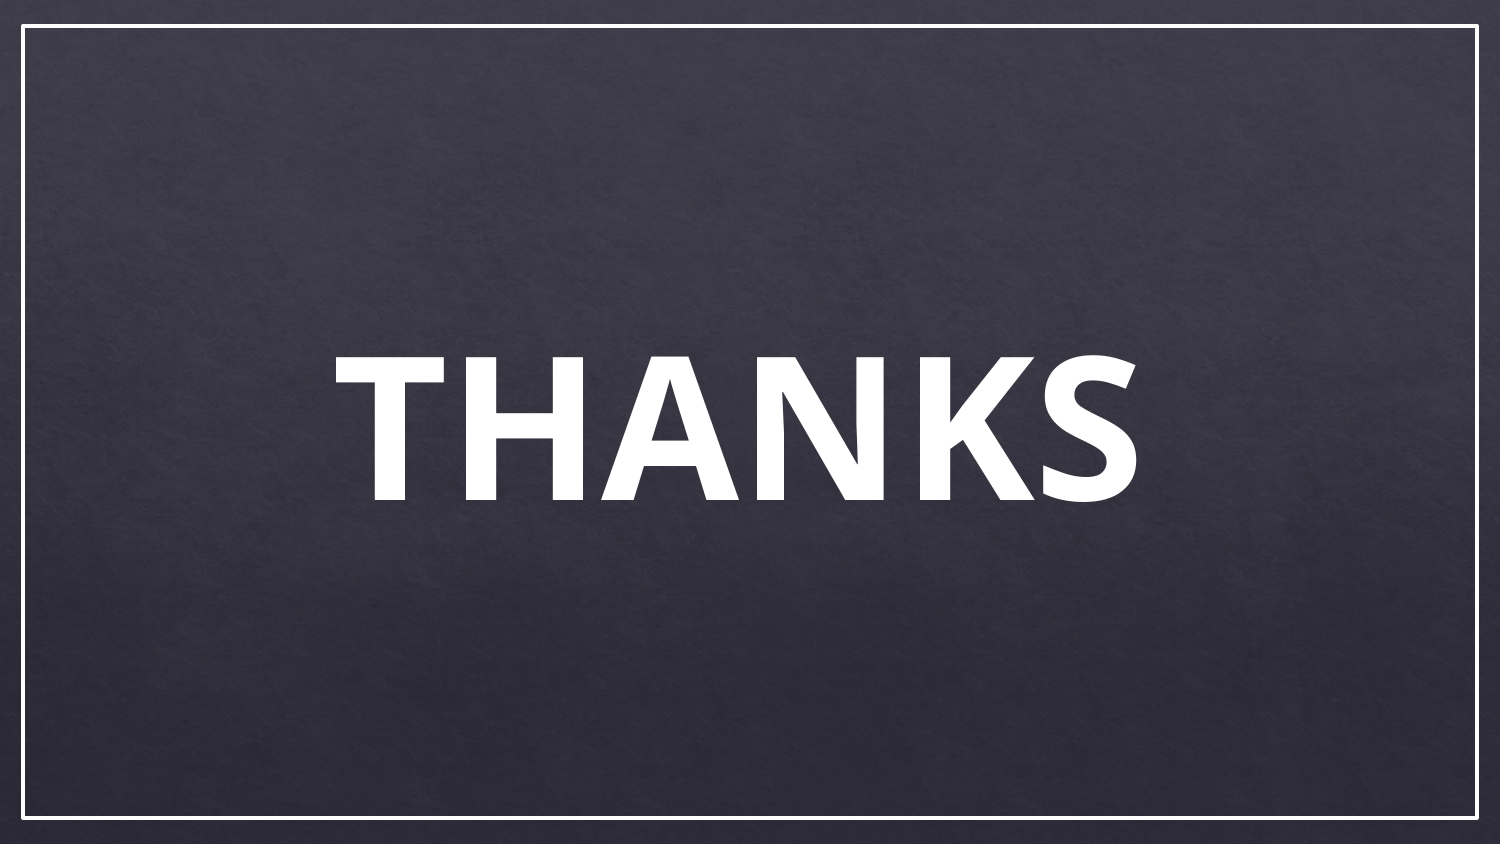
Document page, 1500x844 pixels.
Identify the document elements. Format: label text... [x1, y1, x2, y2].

text_box [21, 24, 1479, 820]
text_box THANKS [91, 293, 1387, 548]
